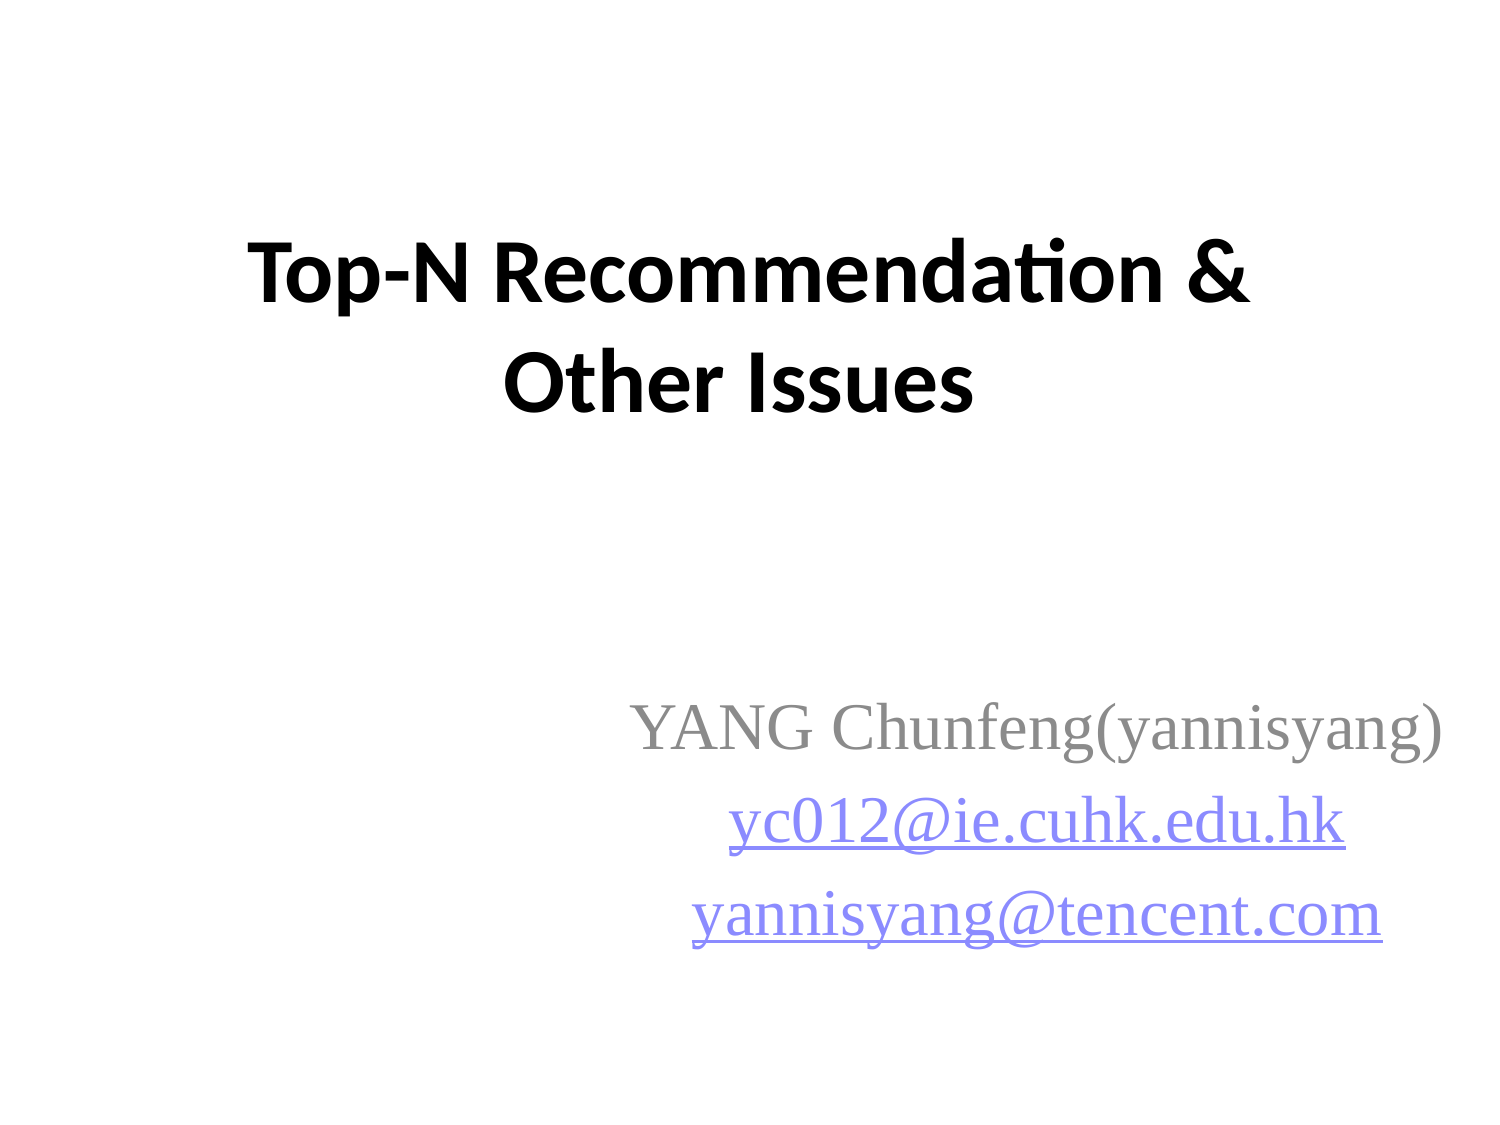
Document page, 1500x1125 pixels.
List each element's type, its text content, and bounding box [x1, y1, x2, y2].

title Top-N Recommendation & Other Issues [112, 200, 1388, 442]
subtitle YANG Chunfeng(yannisyang) yc012@ie.cuhk.edu.hk yannisyang@tencent.com [512, 675, 1500, 963]
